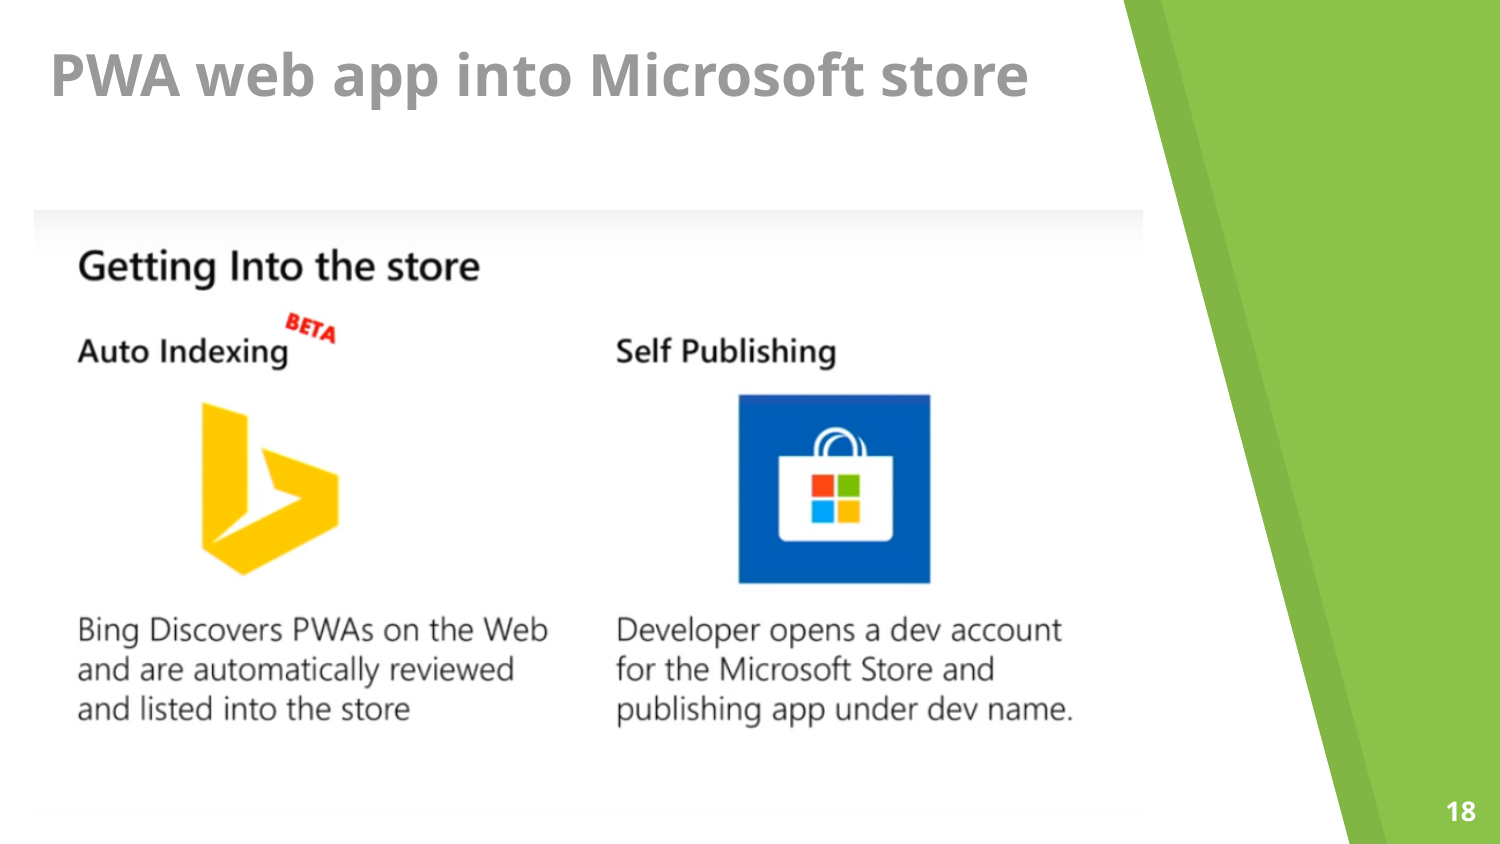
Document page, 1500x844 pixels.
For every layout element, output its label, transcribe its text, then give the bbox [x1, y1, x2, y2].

title PWA web app into Microsoft store [34, 56, 1167, 124]
slide_number 18 [1401, 779, 1492, 844]
picture [34, 209, 1143, 817]
